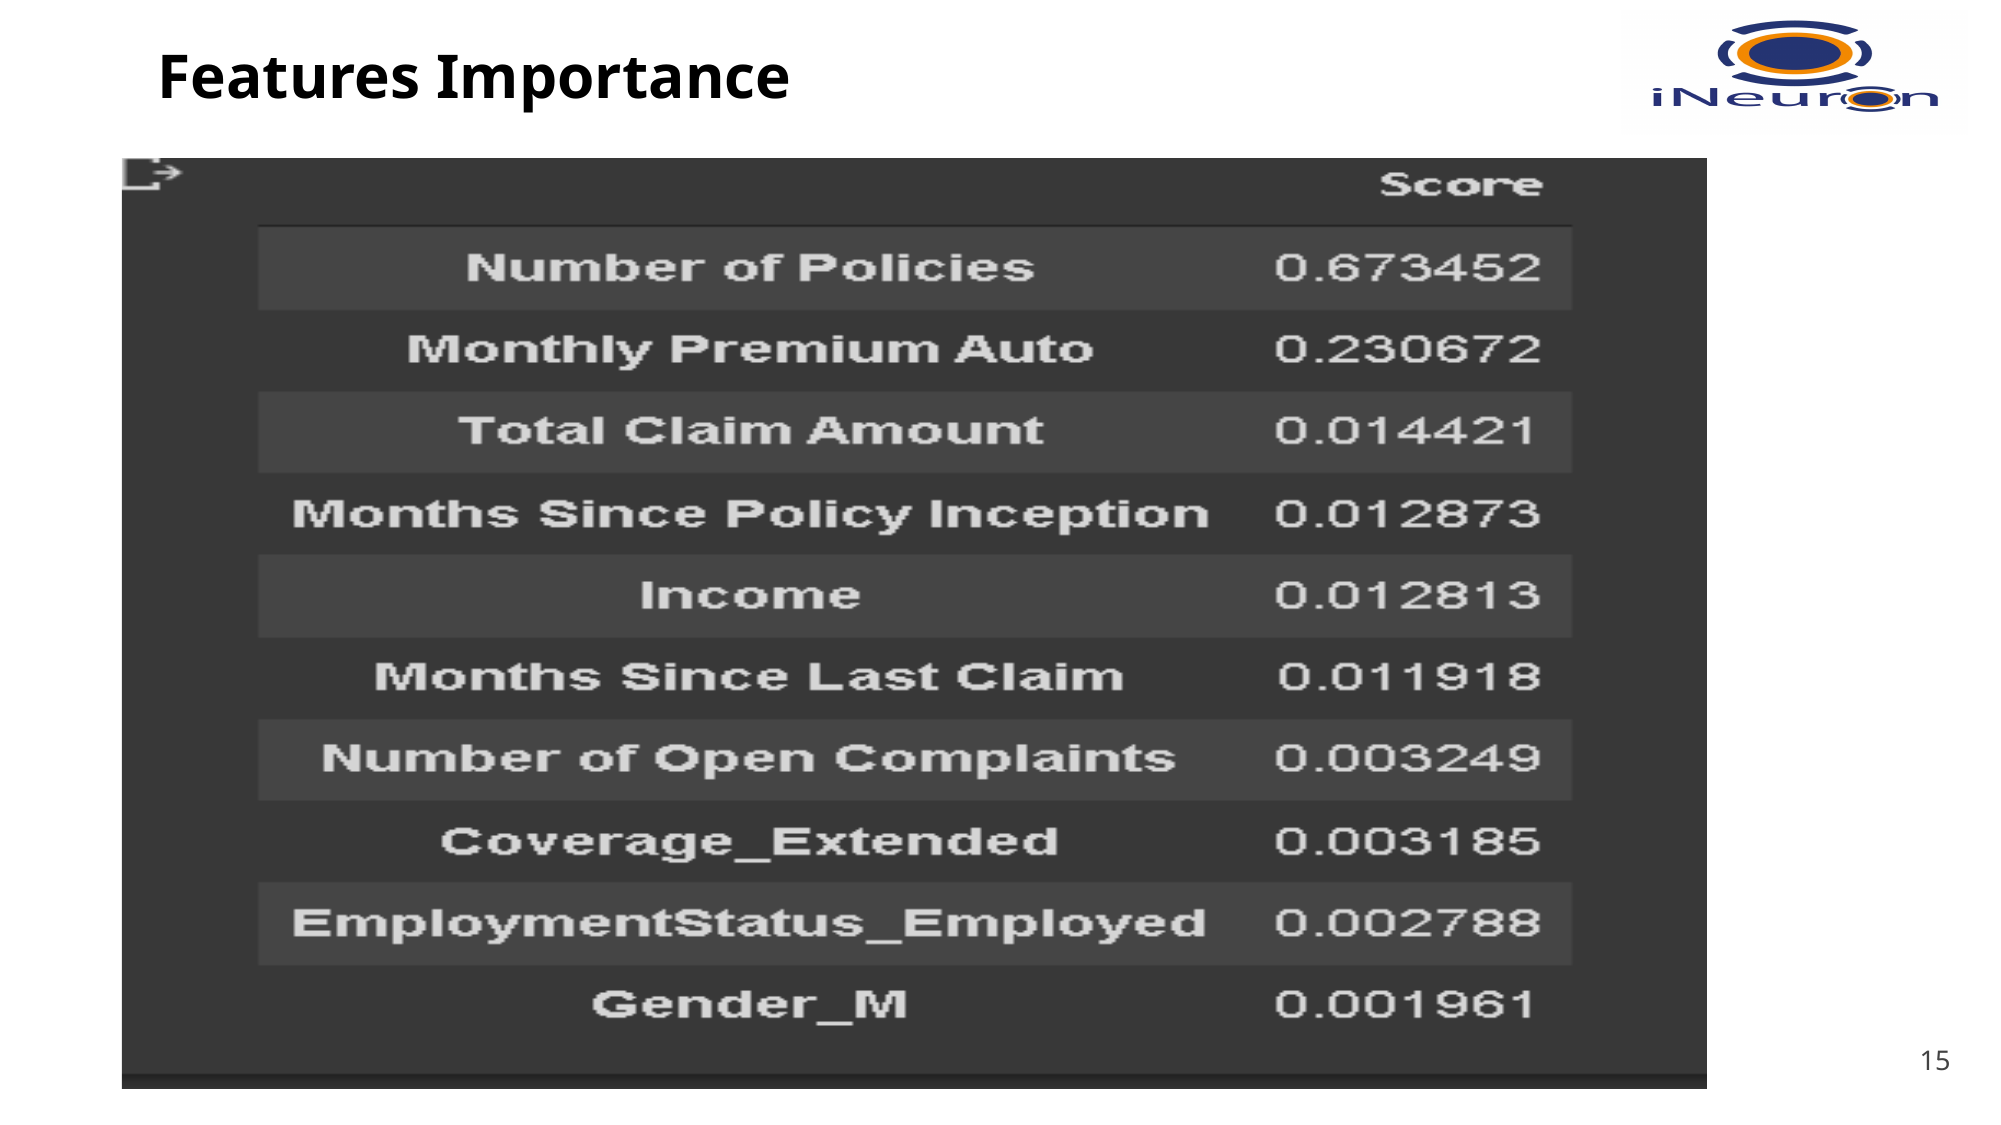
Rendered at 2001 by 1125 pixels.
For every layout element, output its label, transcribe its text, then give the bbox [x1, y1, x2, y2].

slide_number 15 [1850, 1017, 1971, 1104]
picture [121, 158, 1708, 1090]
picture [1621, 10, 1968, 136]
text_box Features Importance [142, 23, 1229, 126]
